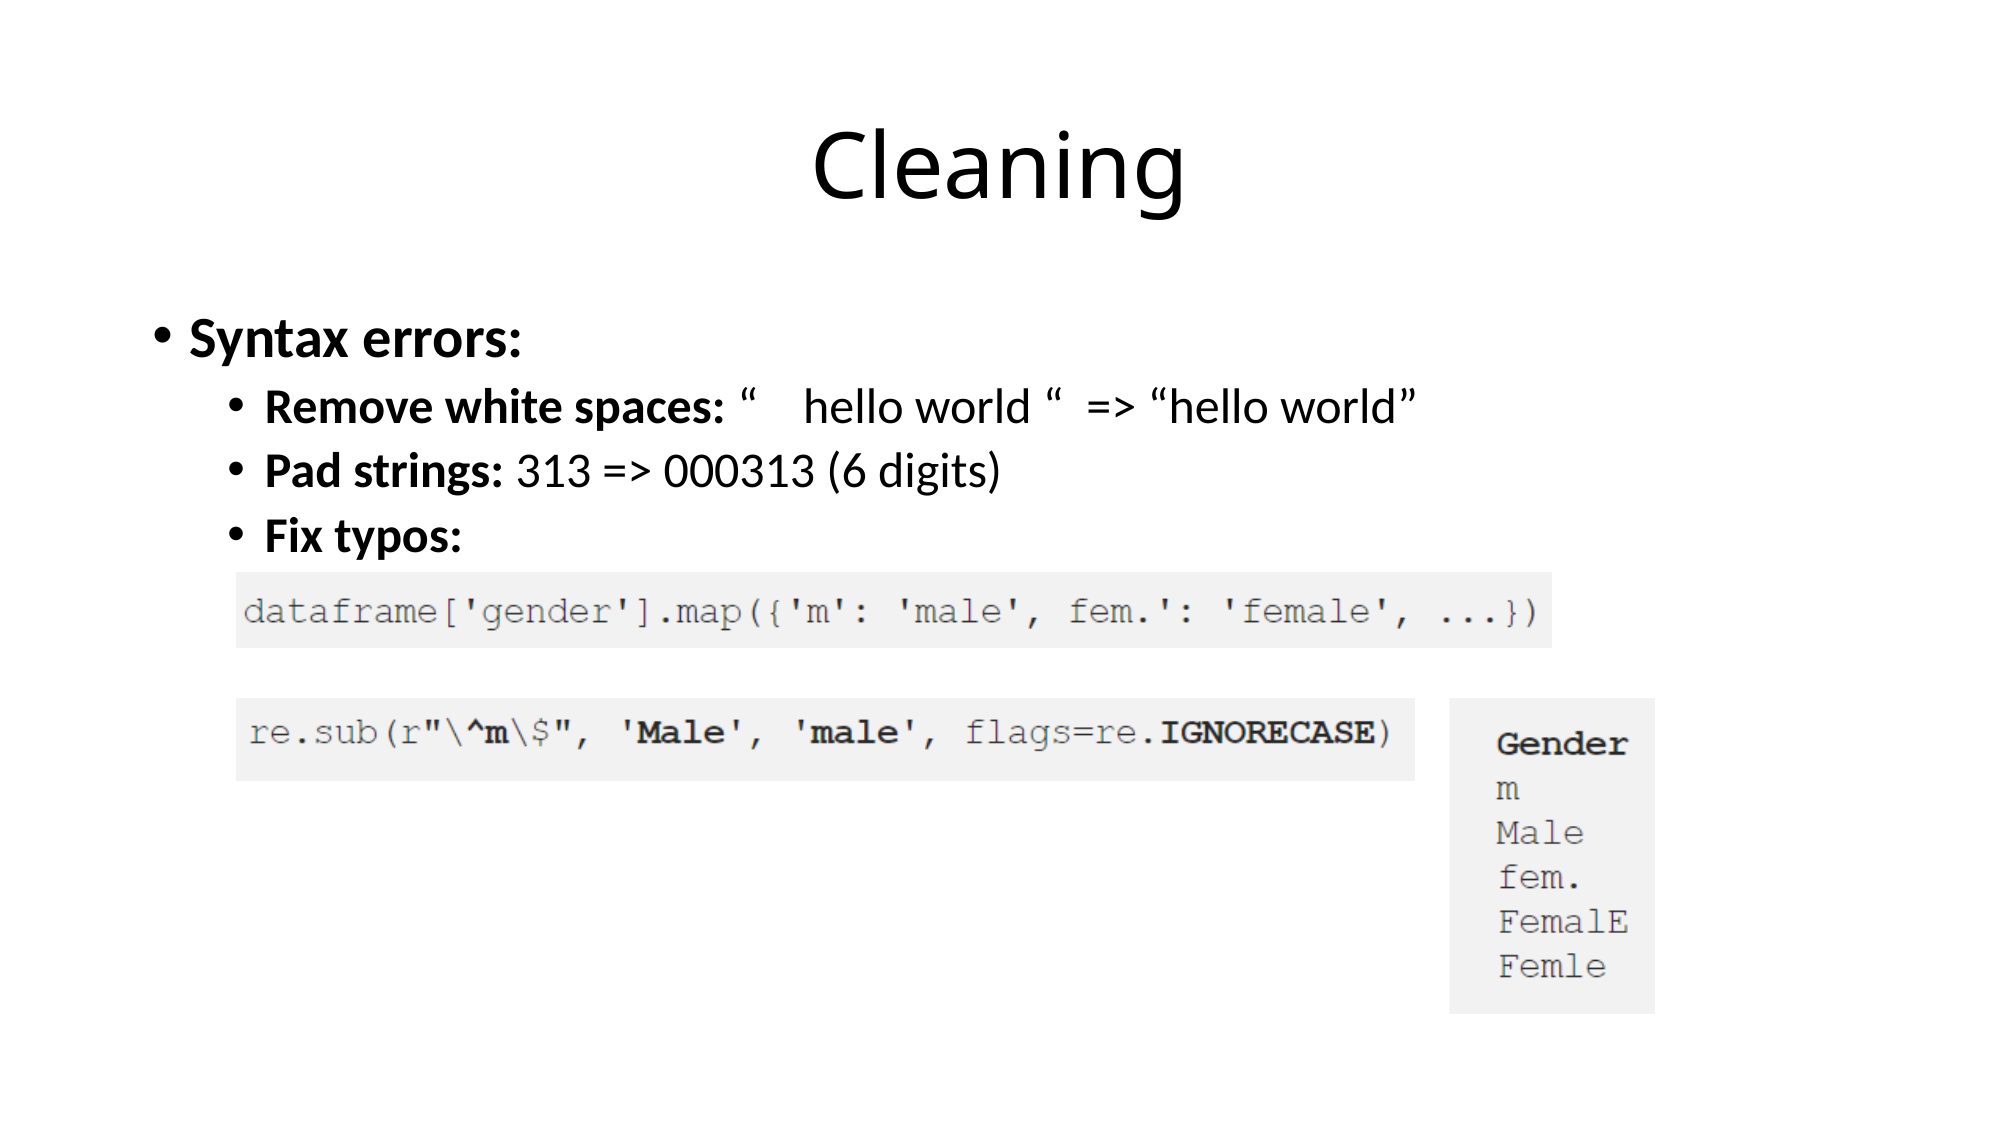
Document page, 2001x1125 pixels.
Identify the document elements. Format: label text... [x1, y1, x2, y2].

picture [1448, 698, 1655, 1014]
title Cleaning [137, 59, 1863, 278]
list Syntax errors: Remove white spaces: “ hello world “ => “hello world” Pad strings: 313 => 000313 (6 digits) Fix typos: [137, 299, 1863, 1014]
picture [236, 572, 1552, 648]
picture [236, 698, 1415, 781]
